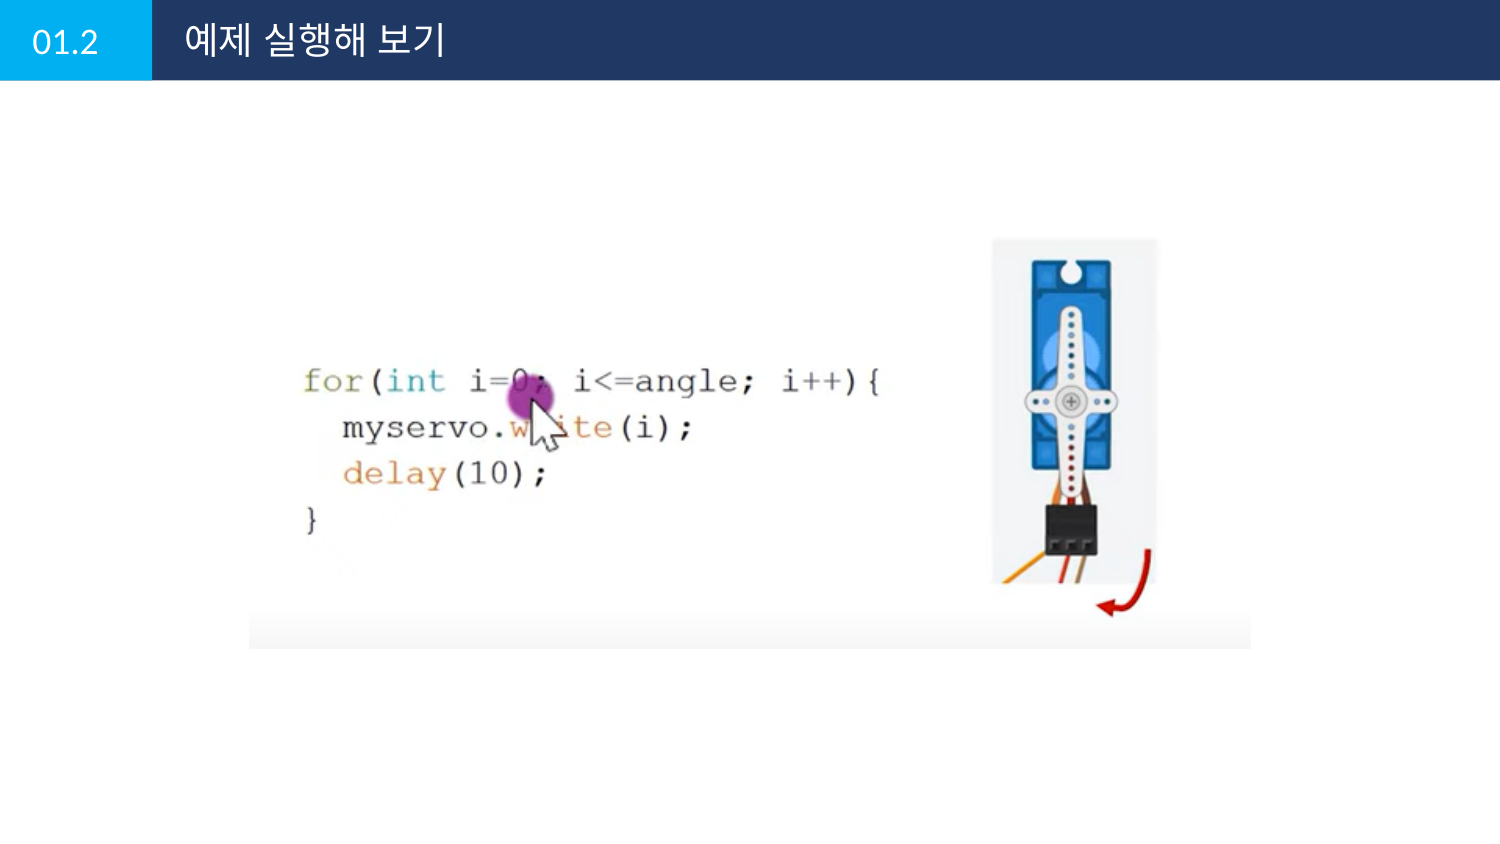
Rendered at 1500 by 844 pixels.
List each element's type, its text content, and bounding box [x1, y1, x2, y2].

text_box [0, 0, 153, 81]
text_box 01.2 [17, 9, 115, 70]
text_box 예제 실행해 보기 [169, 9, 945, 70]
picture [249, 195, 1251, 649]
text_box [153, 0, 1500, 81]
